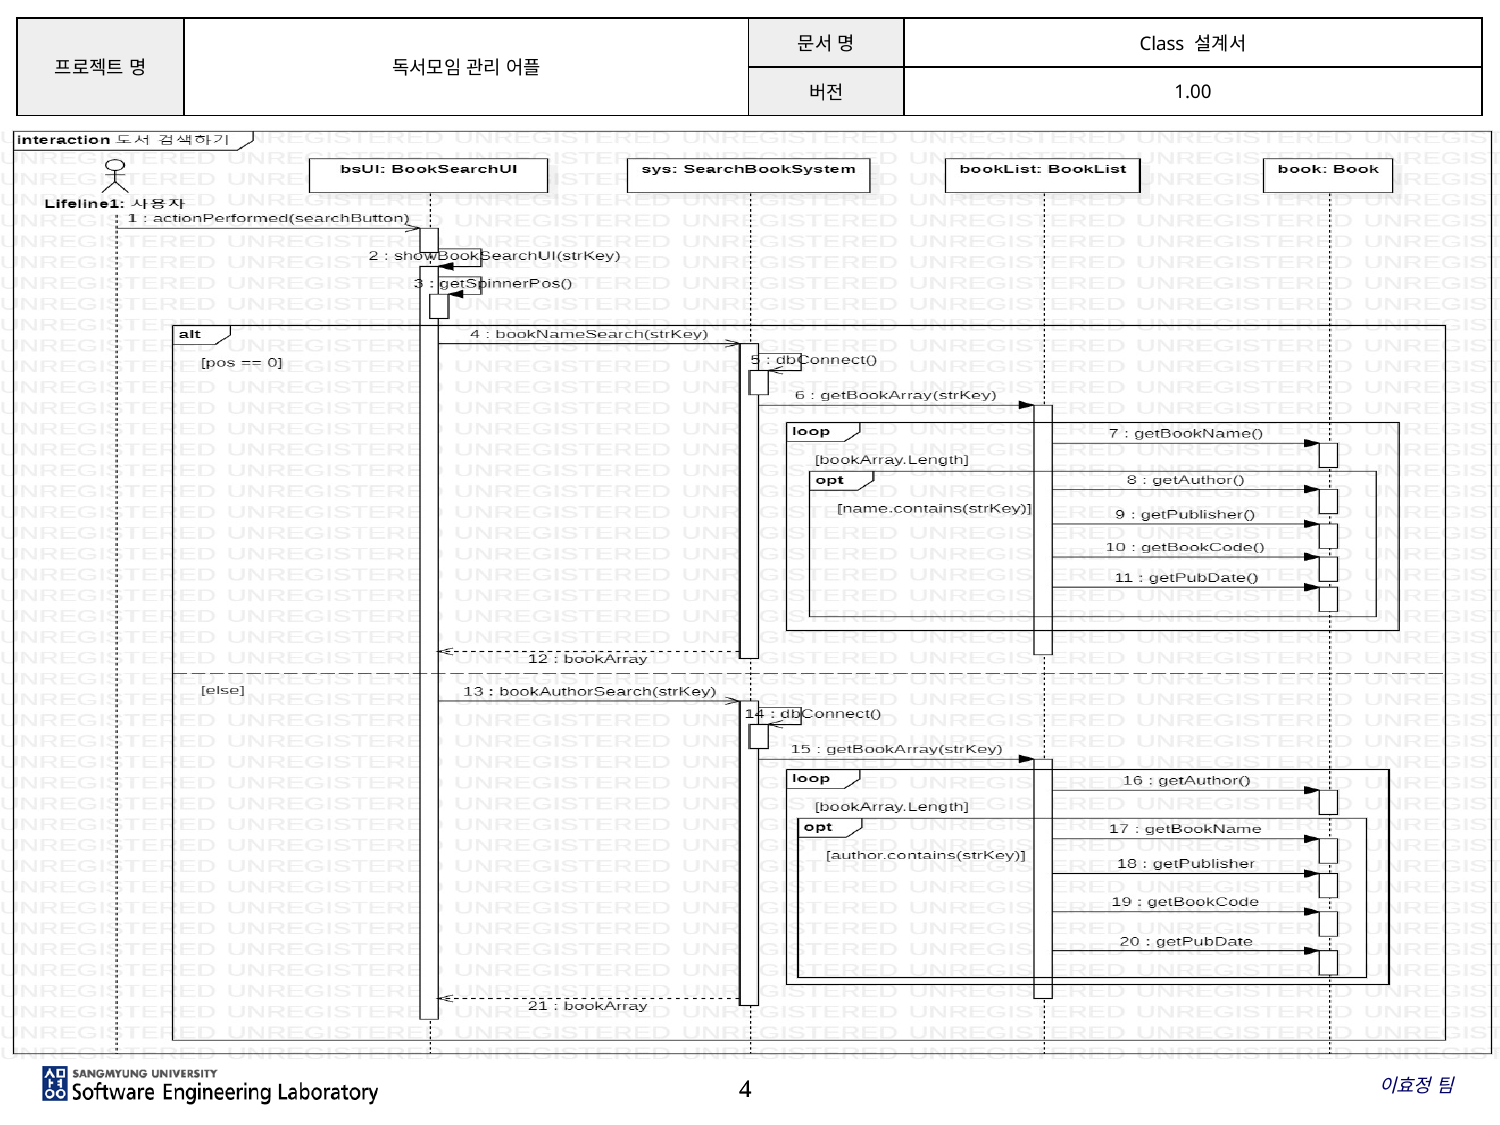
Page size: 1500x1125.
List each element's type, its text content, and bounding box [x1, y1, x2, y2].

picture [0, 122, 1500, 1061]
footer 이효정 팀 [994, 1068, 1454, 1110]
picture [42, 1066, 382, 1106]
